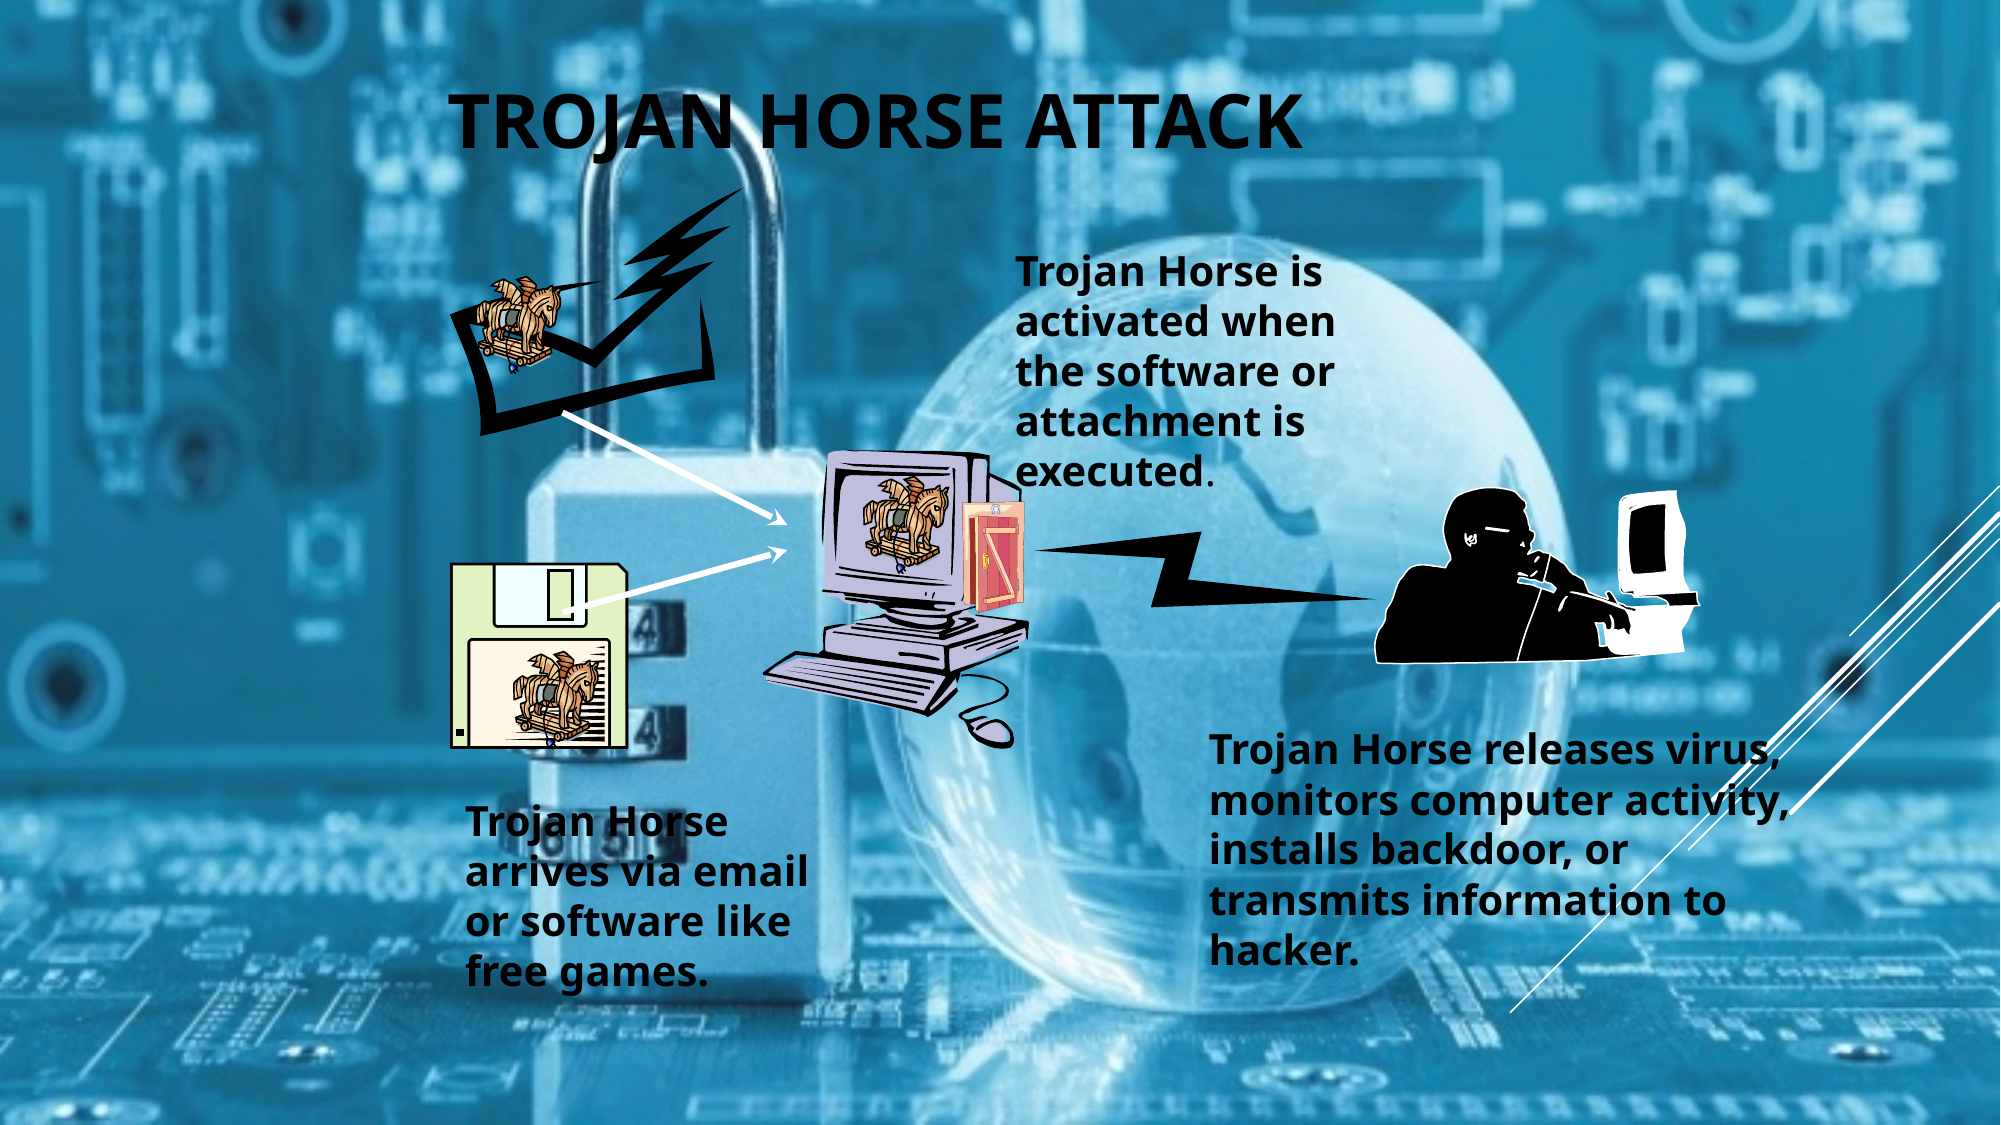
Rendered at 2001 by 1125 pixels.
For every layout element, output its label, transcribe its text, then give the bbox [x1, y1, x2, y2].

picture [1826, 541, 2000, 759]
text_box Trojan Horse arrives via email or software like free games. [450, 787, 850, 1003]
text_box Trojan Horse releases virus, monitors computer activity, installs backdoor, or transmits information to hacker. [1193, 715, 1840, 981]
picture [1810, 525, 2000, 715]
text_box [1035, 531, 1374, 608]
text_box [1374, 487, 1701, 664]
title Trojan Horse Attack [412, 24, 1688, 213]
text_box Trojan Horse is activated when the software or attachment is executed. [999, 237, 1400, 503]
picture [0, 0, 2000, 1125]
picture [1803, 518, 2000, 715]
